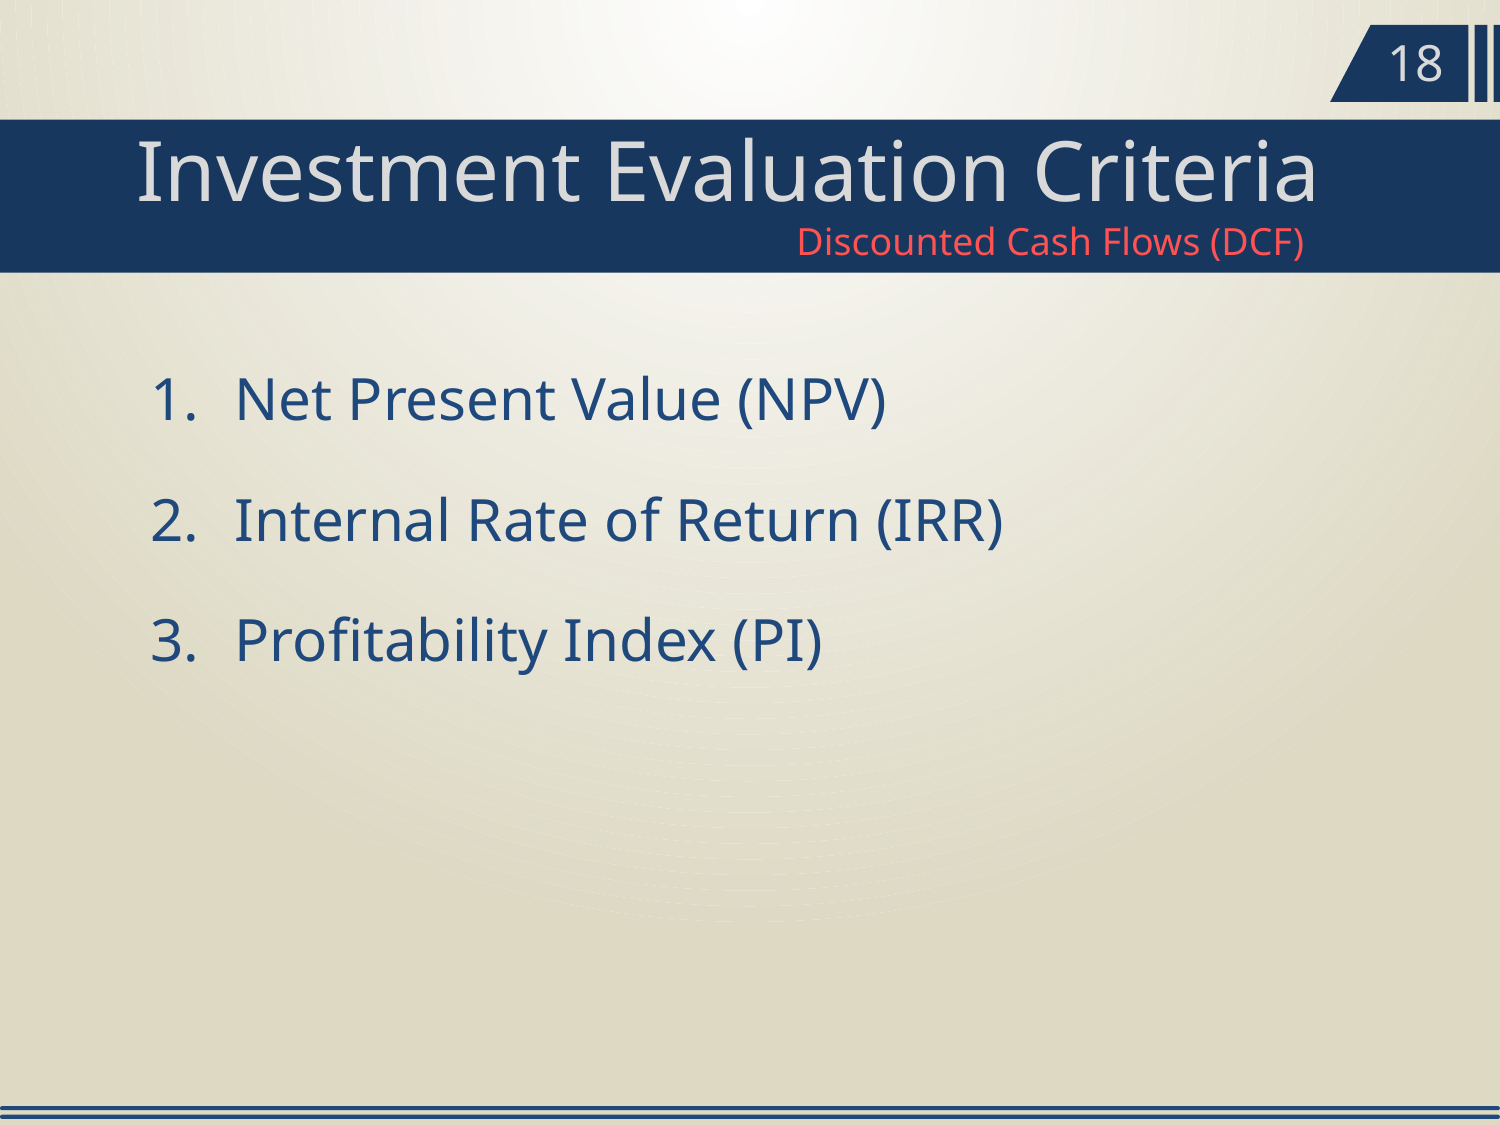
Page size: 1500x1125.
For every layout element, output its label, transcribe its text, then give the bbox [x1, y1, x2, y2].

text_box Investment Evaluation Criteria [121, 110, 1445, 225]
text_box Net Present Value (NPV) [135, 320, 1231, 440]
text_box 18 [1372, 24, 1473, 99]
text_box Discounted Cash Flows (DCF) [156, 210, 1320, 270]
text_box Internal Rate of Return (IRR) [135, 440, 1231, 560]
text_box Profitability Index (PI) [135, 560, 1231, 681]
